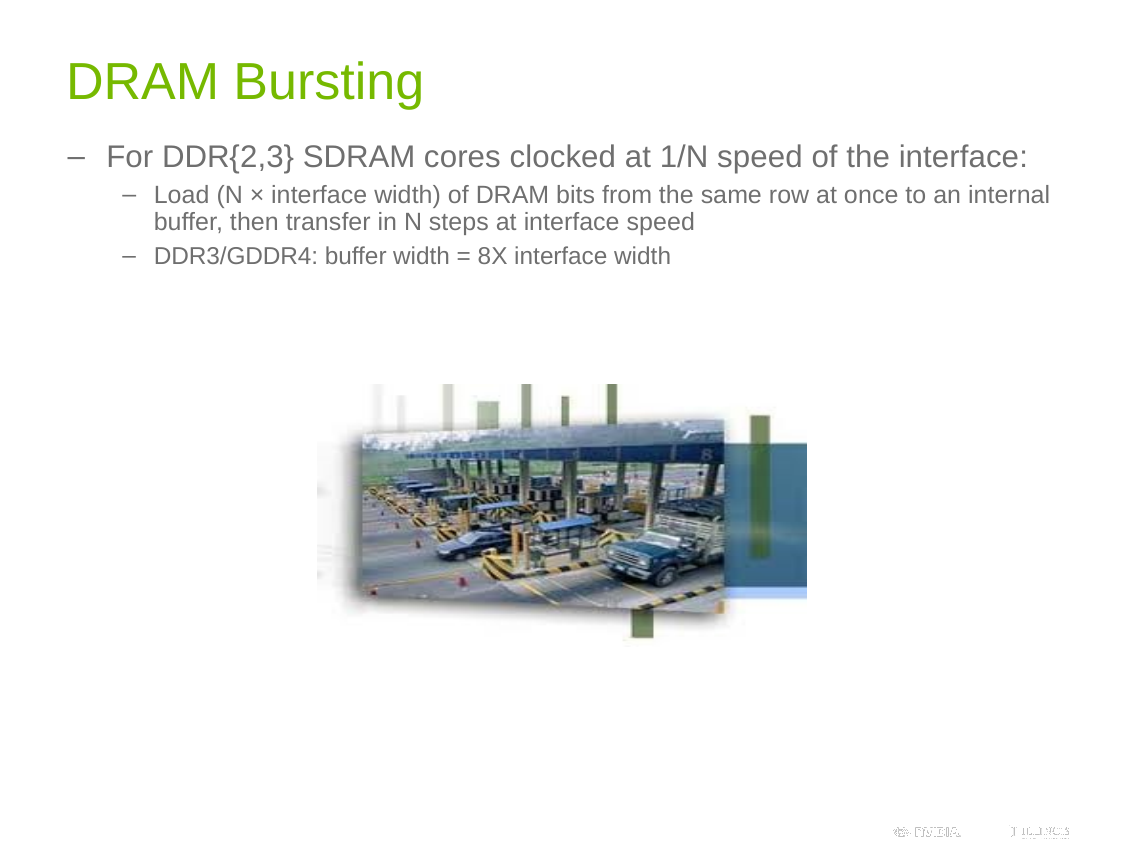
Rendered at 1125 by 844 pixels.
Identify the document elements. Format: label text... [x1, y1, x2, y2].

title DRAM Bursting [50, 47, 1075, 120]
picture [1008, 824, 1020, 839]
picture [1022, 827, 1069, 839]
list For DDR{2,3} SDRAM cores clocked at 1/N speed of the interface: Load (N × interface width) of DRAM bits from the same row at once to an internal buffer, then transfer in N steps at interface speed DDR3/GDDR4: buffer width = 8X interface width [52, 132, 1073, 794]
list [317, 384, 808, 647]
picture [893, 825, 961, 838]
